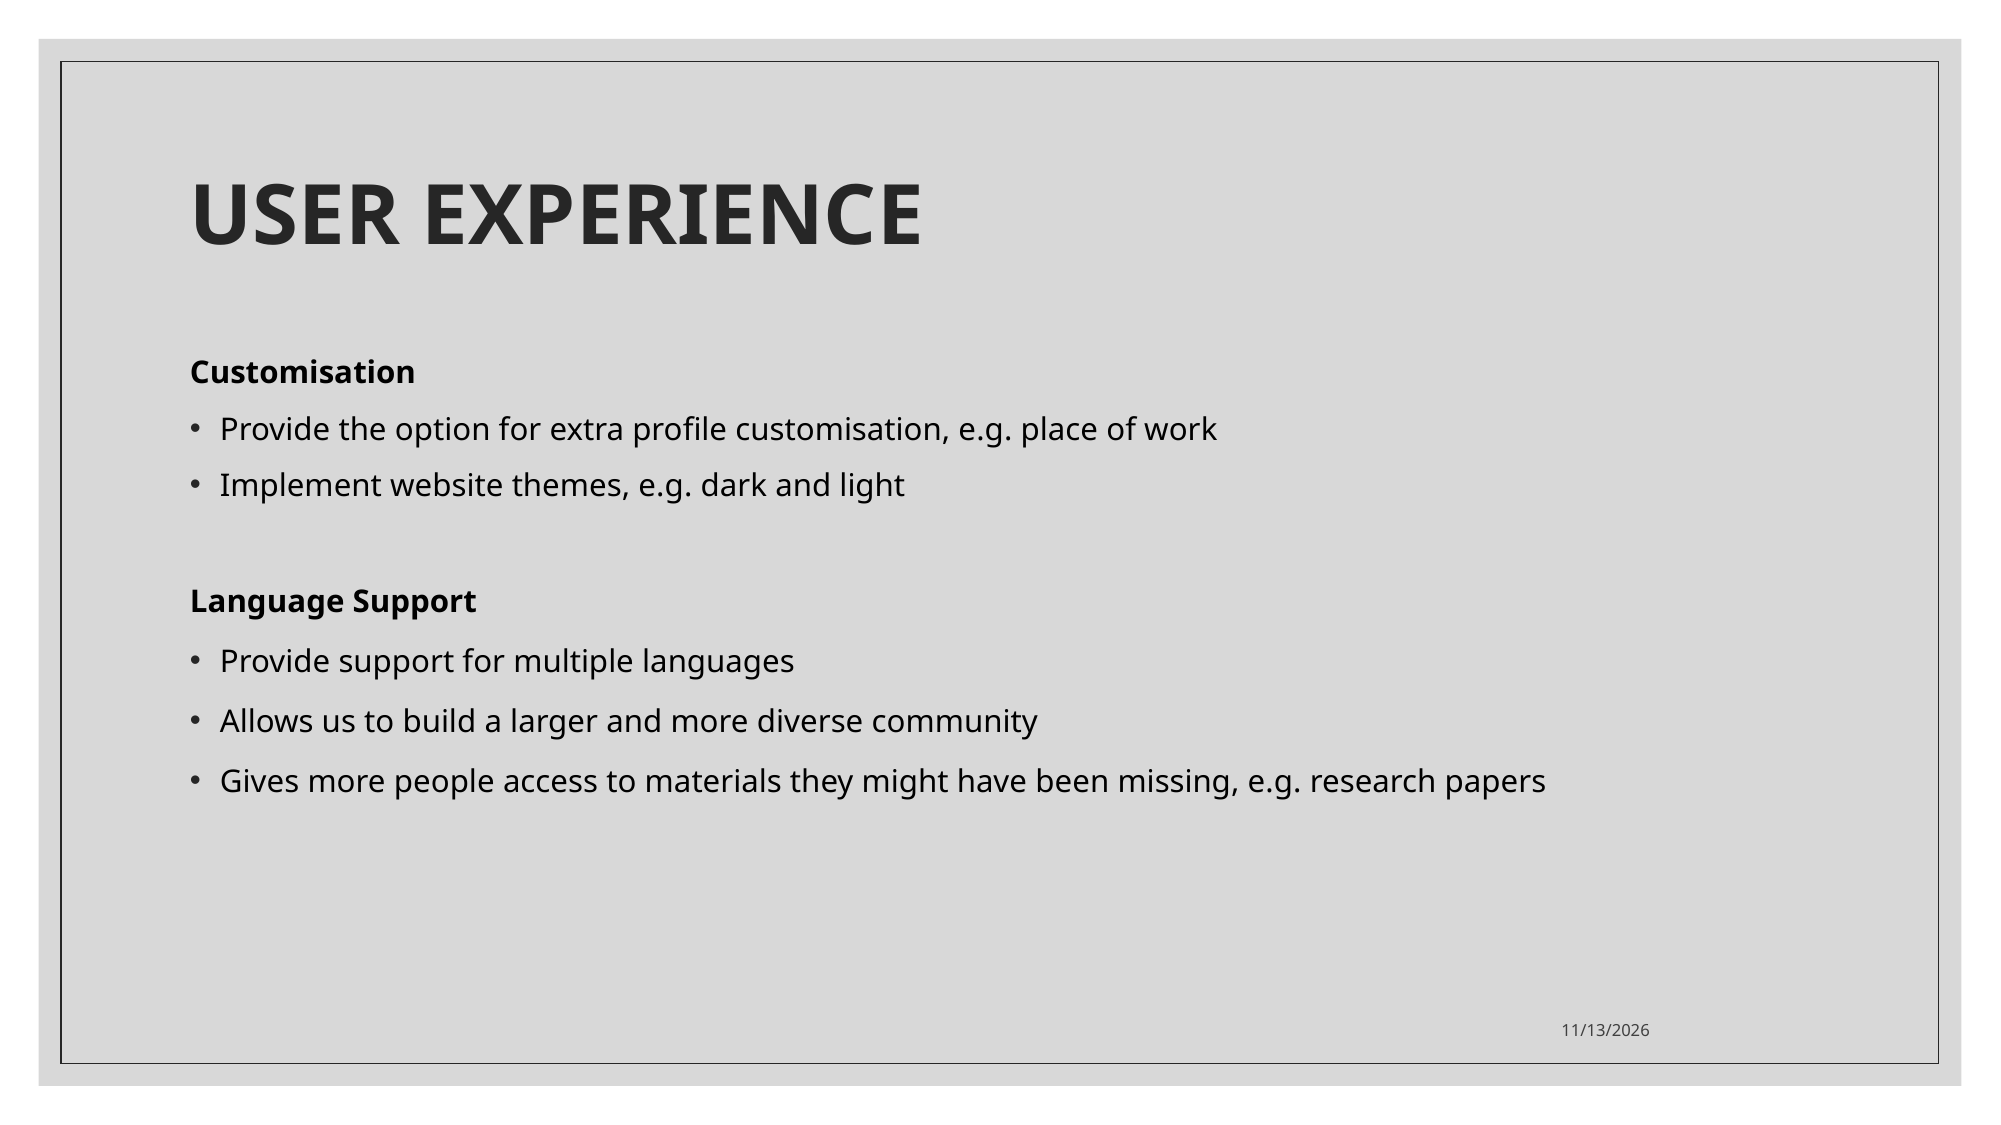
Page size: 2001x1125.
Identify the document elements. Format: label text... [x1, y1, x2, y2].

title USER EXPERIENCE [174, 105, 1825, 331]
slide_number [1190, 990, 1665, 1050]
list Customisation Provide the option for extra profile customisation, e.g. place of work Implement website themes, e.g. dark and light Language Support Provide support for multiple languages Allows us to build a larger and more diverse community Gives more people access to materials they might have been missing, e.g. research papers [174, 345, 1825, 977]
